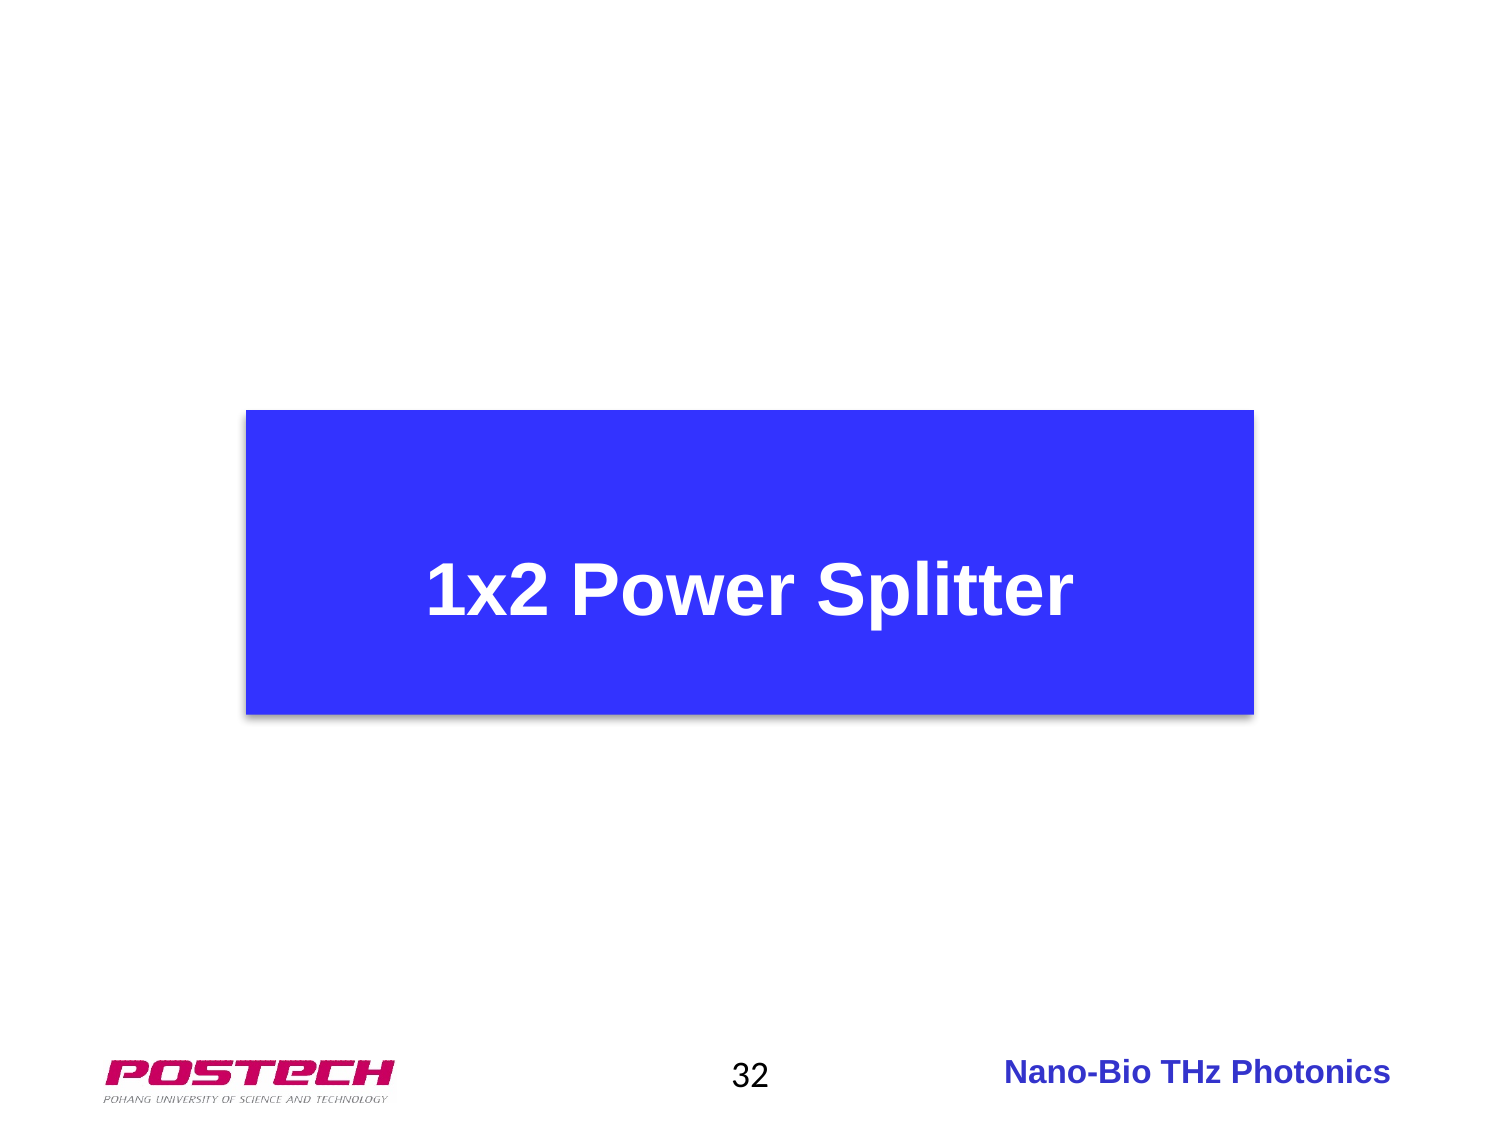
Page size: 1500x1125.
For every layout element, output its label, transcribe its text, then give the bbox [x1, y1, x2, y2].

slide_number 32 [687, 1042, 813, 1103]
picture [103, 1060, 397, 1103]
text_box 1x2 Power Splitter [245, 409, 1255, 716]
